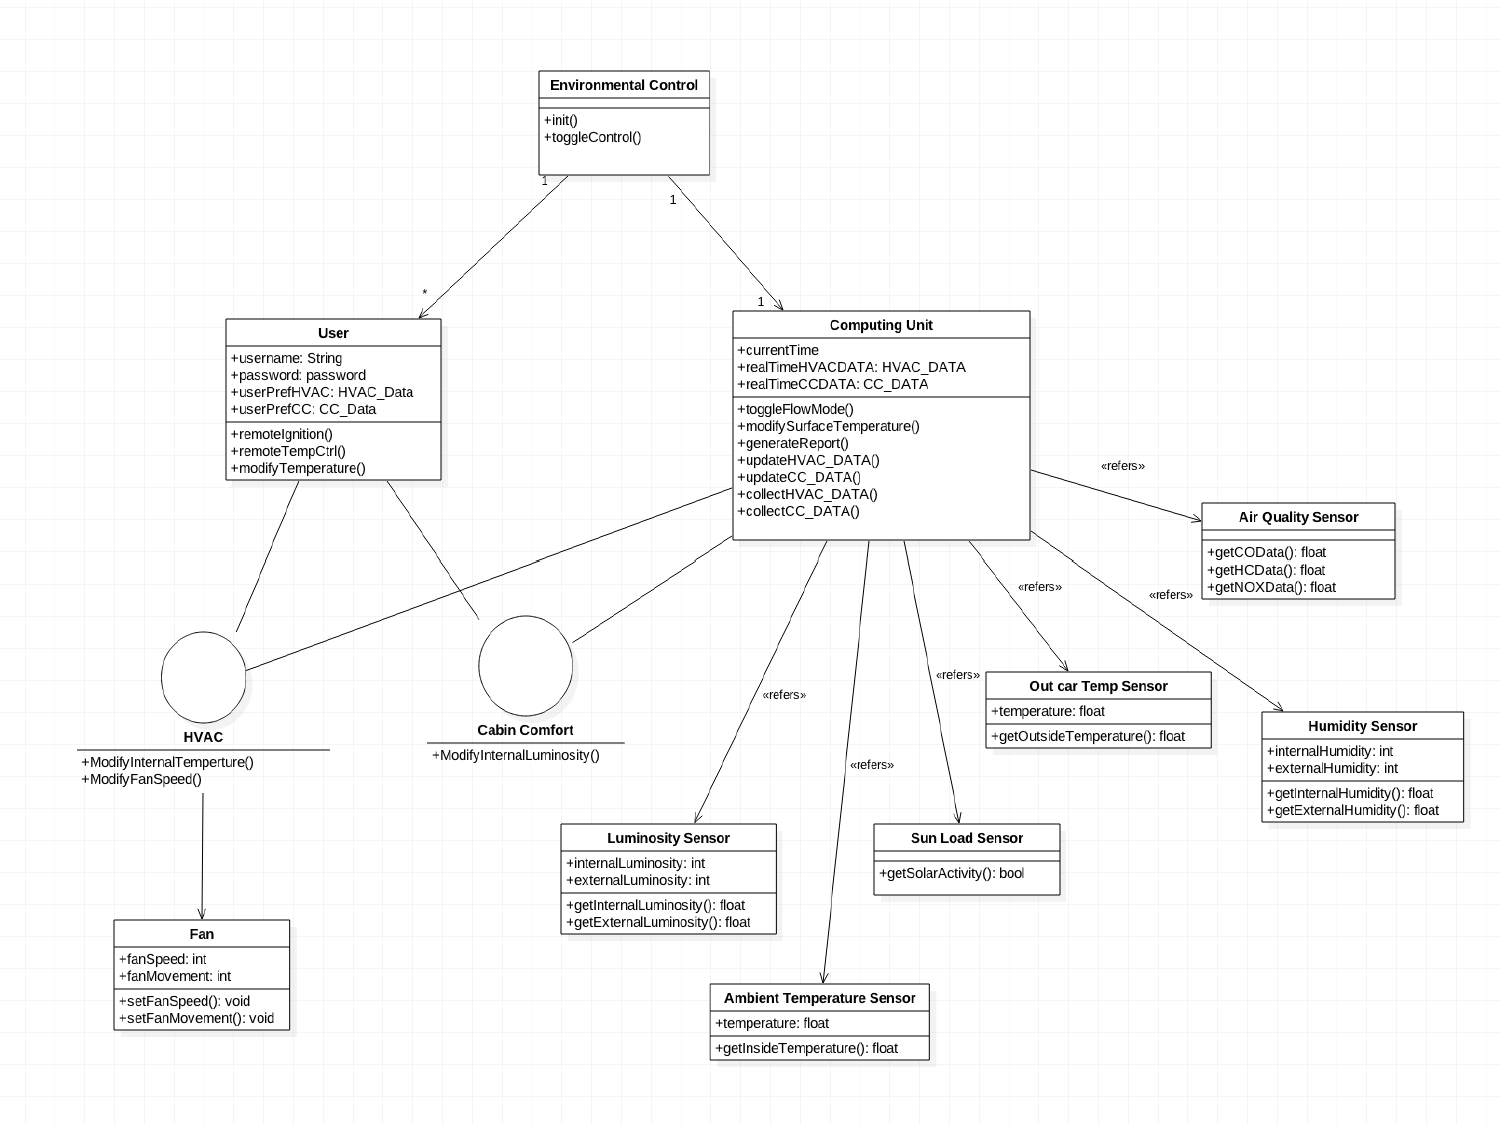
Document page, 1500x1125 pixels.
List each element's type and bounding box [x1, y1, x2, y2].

list [0, 0, 1500, 1125]
